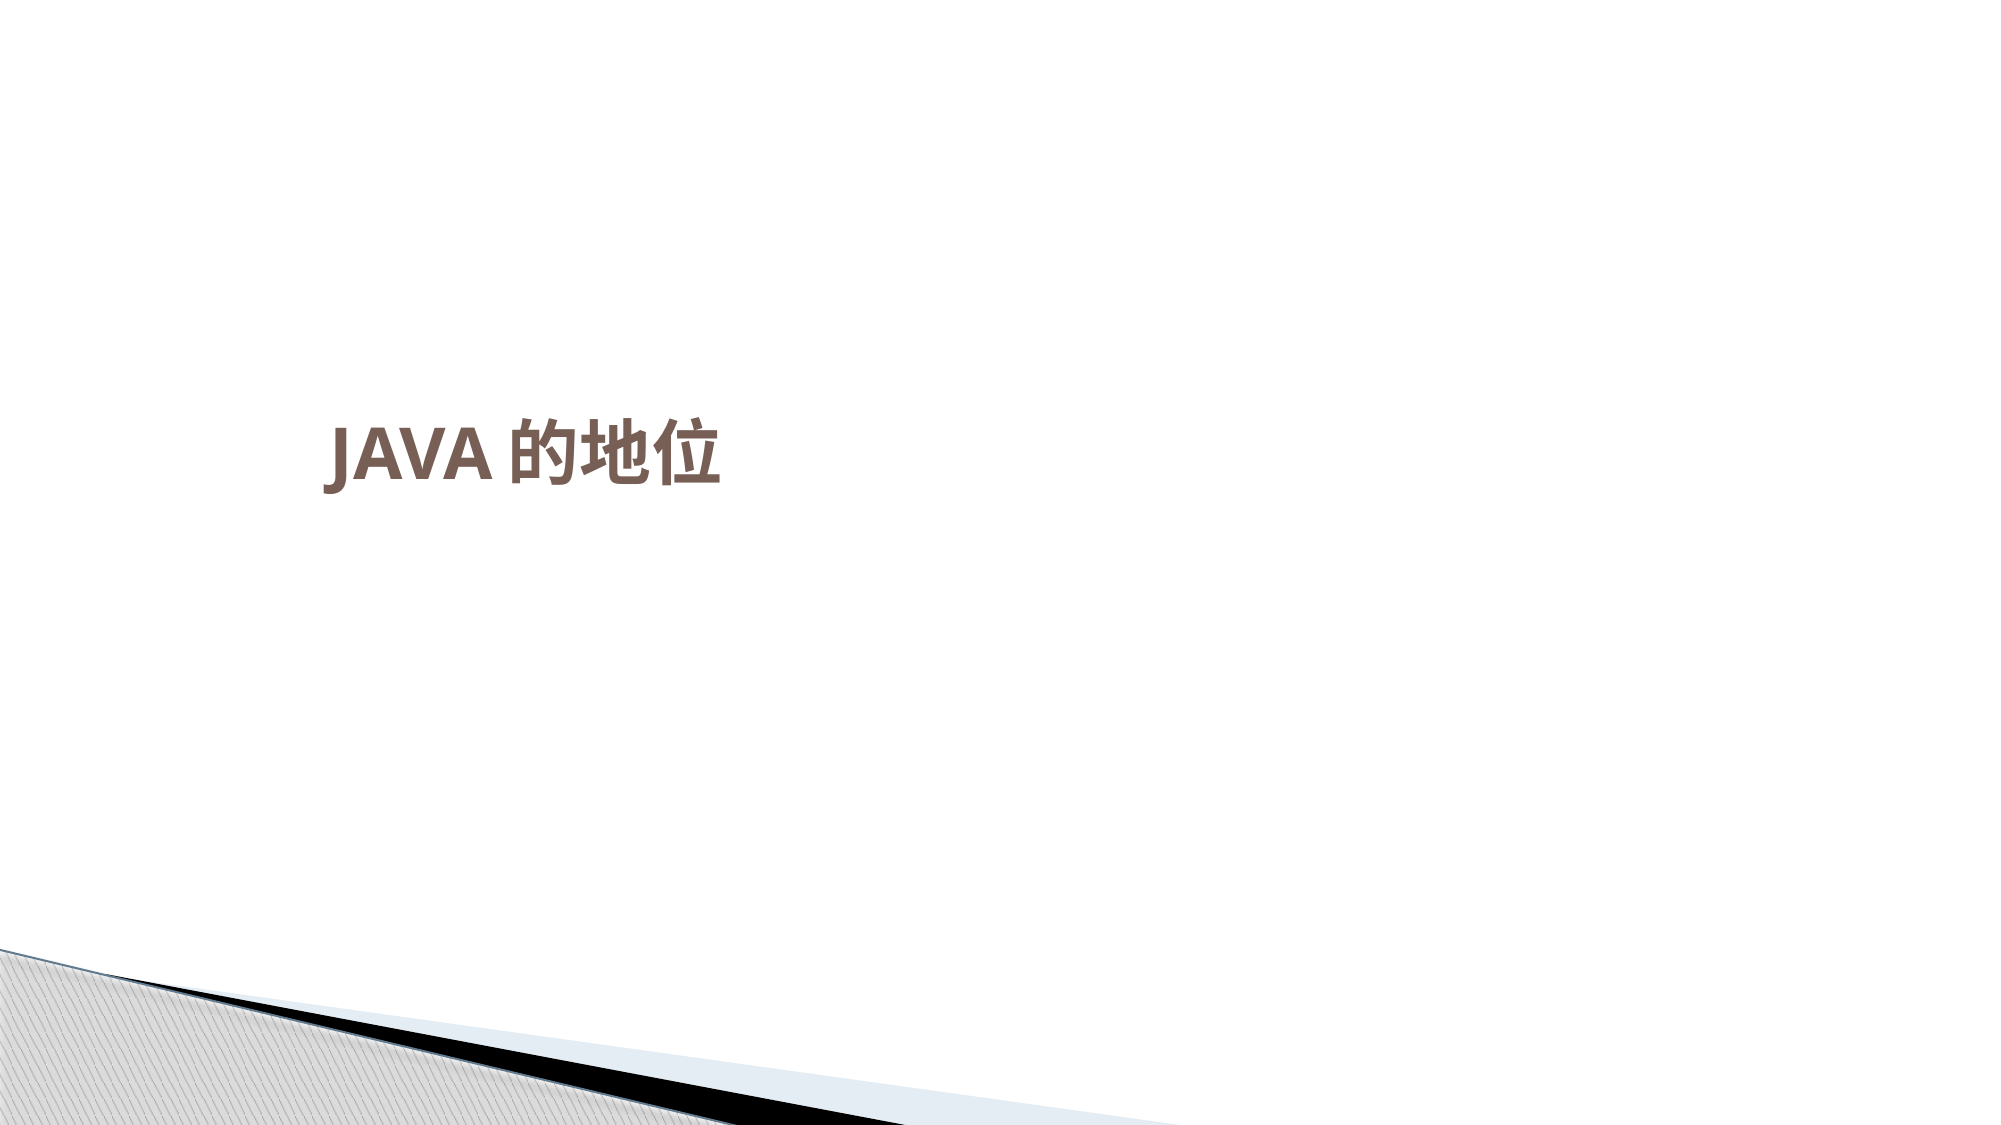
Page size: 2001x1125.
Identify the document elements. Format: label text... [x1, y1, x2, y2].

title JAVA的地位 [314, 314, 1665, 502]
